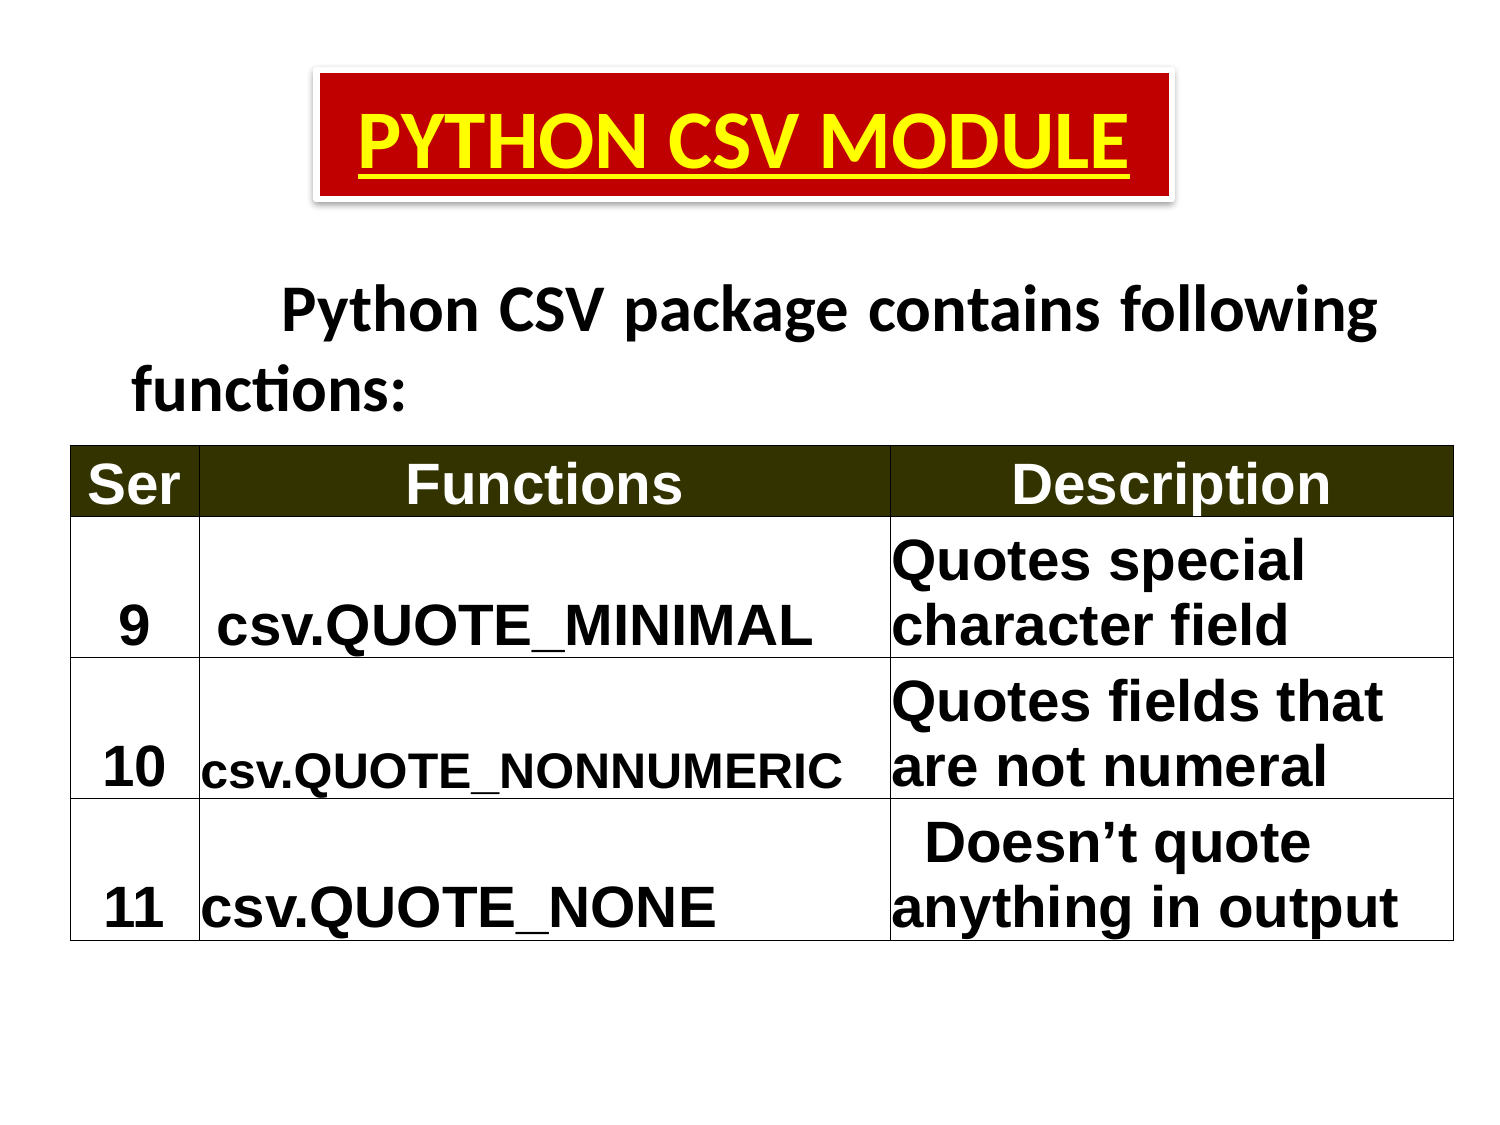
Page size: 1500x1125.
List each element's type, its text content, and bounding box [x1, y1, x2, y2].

title PYTHON CSV MODULE [313, 67, 1175, 202]
table_cell 9 [71, 517, 199, 657]
table_cell csv.QUOTE_MINIMAL [200, 517, 890, 657]
table_cell Doesn’t quote anything in output [891, 799, 1453, 940]
table_cell 11 [71, 799, 199, 940]
text_box Python CSV package contains following functions: [117, 257, 1395, 433]
table_header Functions [200, 446, 890, 516]
table_cell 10 [71, 658, 199, 798]
table_header Ser [71, 446, 199, 516]
table_cell Quotes fields that are not numeral [891, 658, 1453, 798]
table_cell csv.QUOTE_NONNUMERIC [200, 658, 890, 798]
table_header Description [891, 446, 1453, 516]
table_cell csv.QUOTE_NONE [200, 799, 890, 940]
table_cell Quotes special character field [891, 517, 1453, 657]
